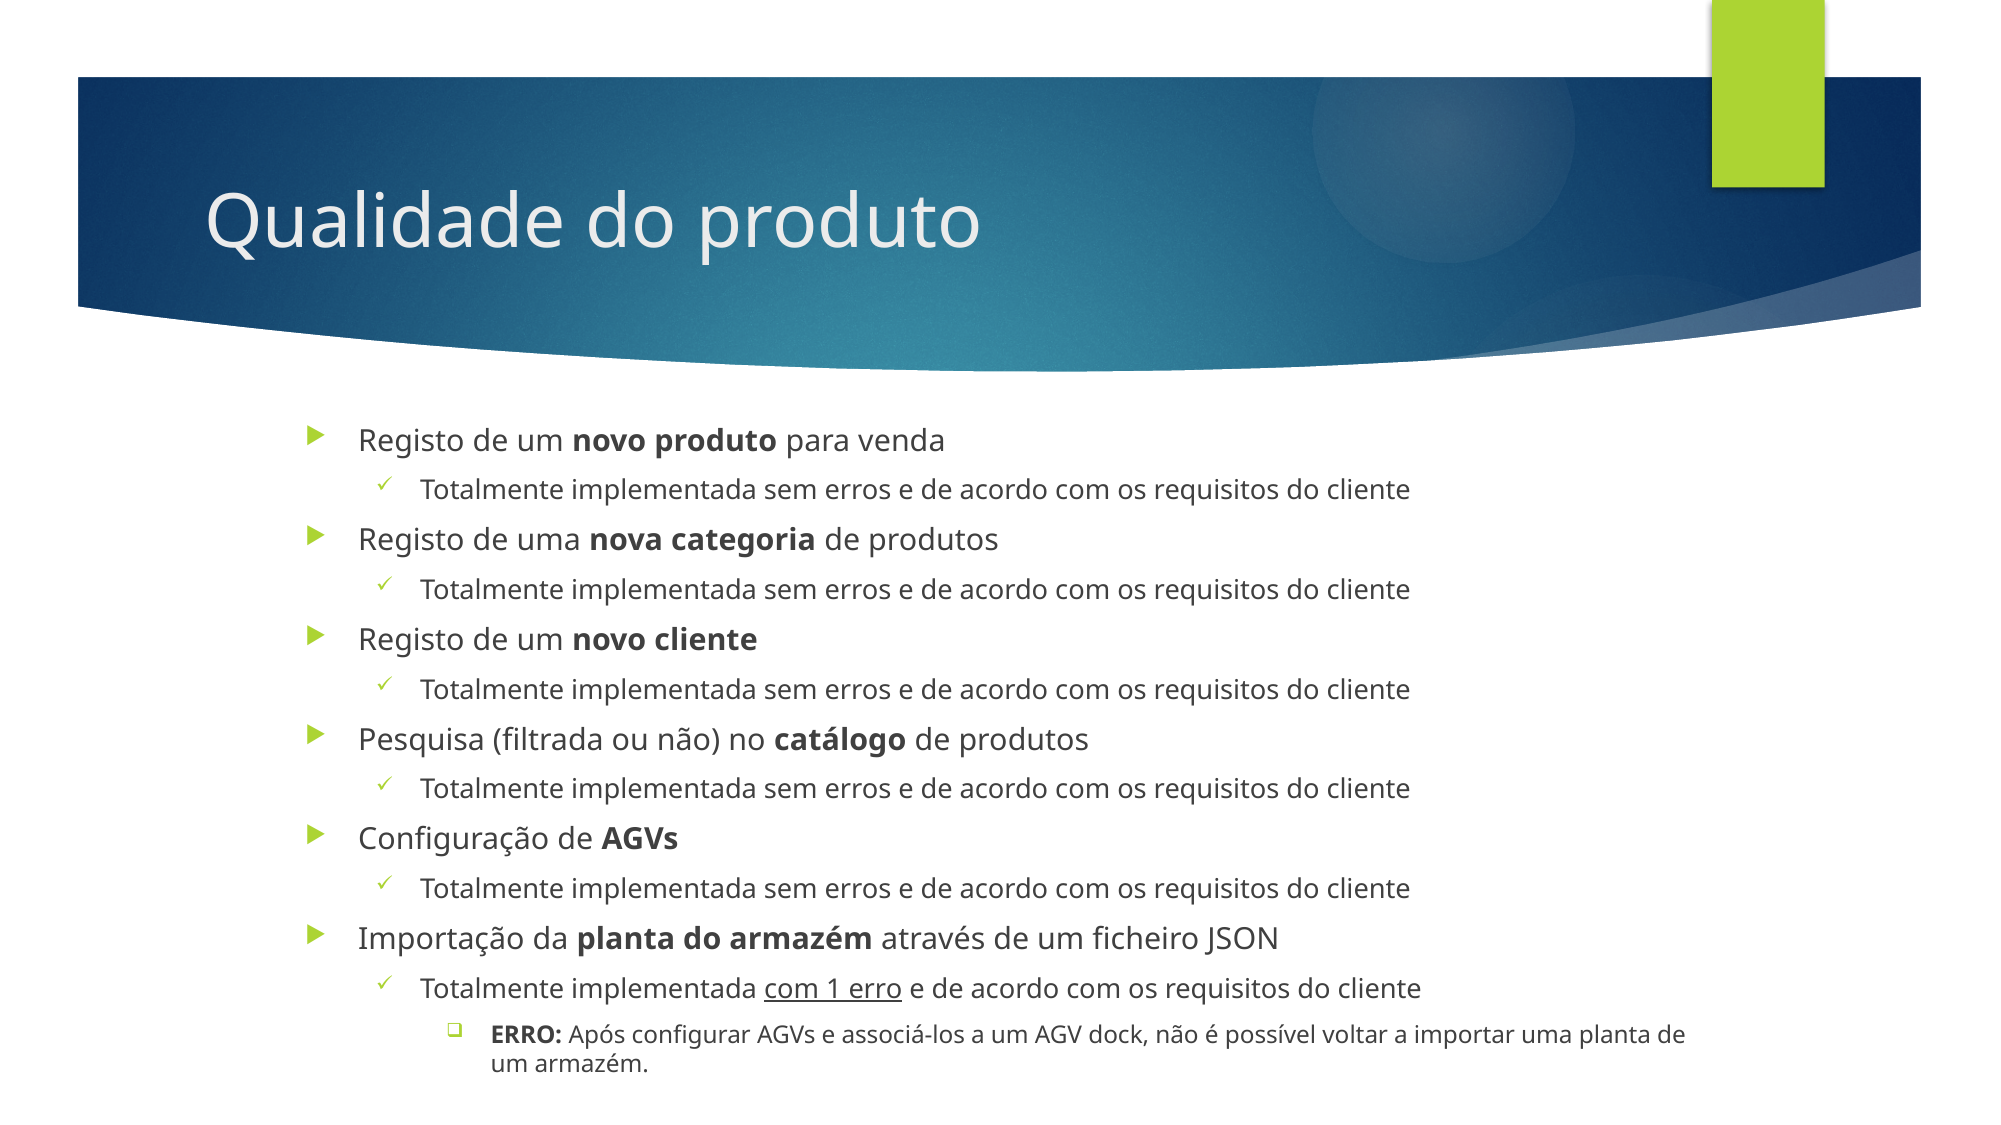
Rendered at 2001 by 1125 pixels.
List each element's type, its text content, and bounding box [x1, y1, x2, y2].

list Registo de um novo produto para venda Totalmente implementada sem erros e de acordo com os requisitos do cliente Registo de uma nova categoria de produtos Totalmente implementada sem erros e de acordo com os requisitos do cliente Registo de um novo cliente Totalmente implementada sem erros e de acordo com os requisitos do cliente Pesquisa (filtrada ou não) no catálogo de produtos Totalmente implementada sem erros e de acordo com os requisitos do cliente Configuração de AGVs Totalmente implementada sem erros e de acordo com os requisitos do cliente Importação da planta do armazém através de um ficheiro JSON Totalmente implementada com 1 erro e de acordo com os requisitos do cliente ERRO: Após configurar AGVs e associá-los a um AGV dock, não é possível voltar a importar uma planta de um armazém. [281, 413, 1719, 1089]
title Qualidade do produto [189, 159, 1627, 276]
